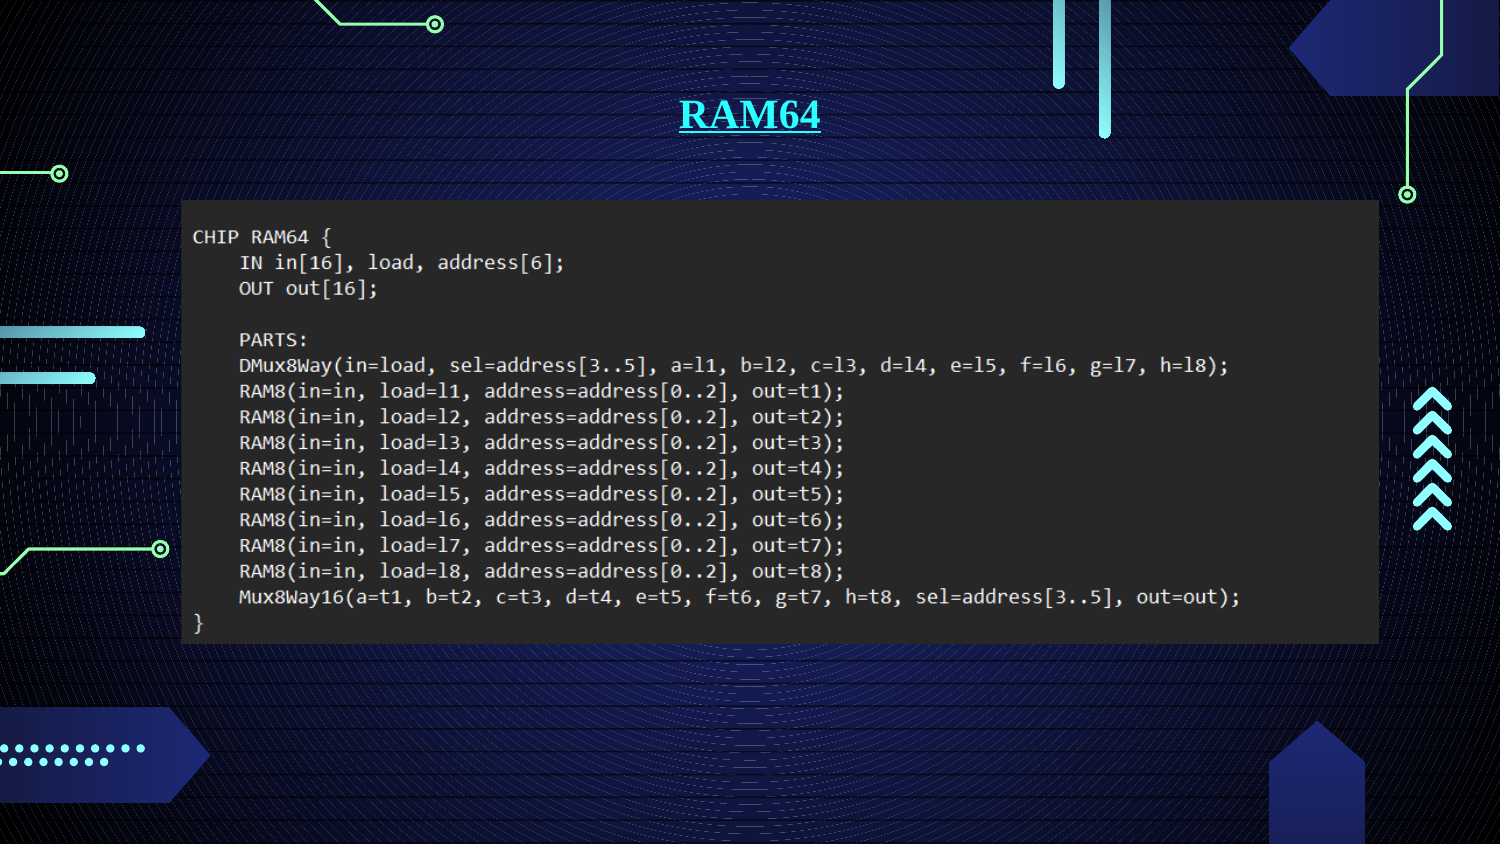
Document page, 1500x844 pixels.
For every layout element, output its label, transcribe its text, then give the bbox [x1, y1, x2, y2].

picture [181, 199, 1380, 644]
text_box RAM64 [558, 79, 941, 179]
